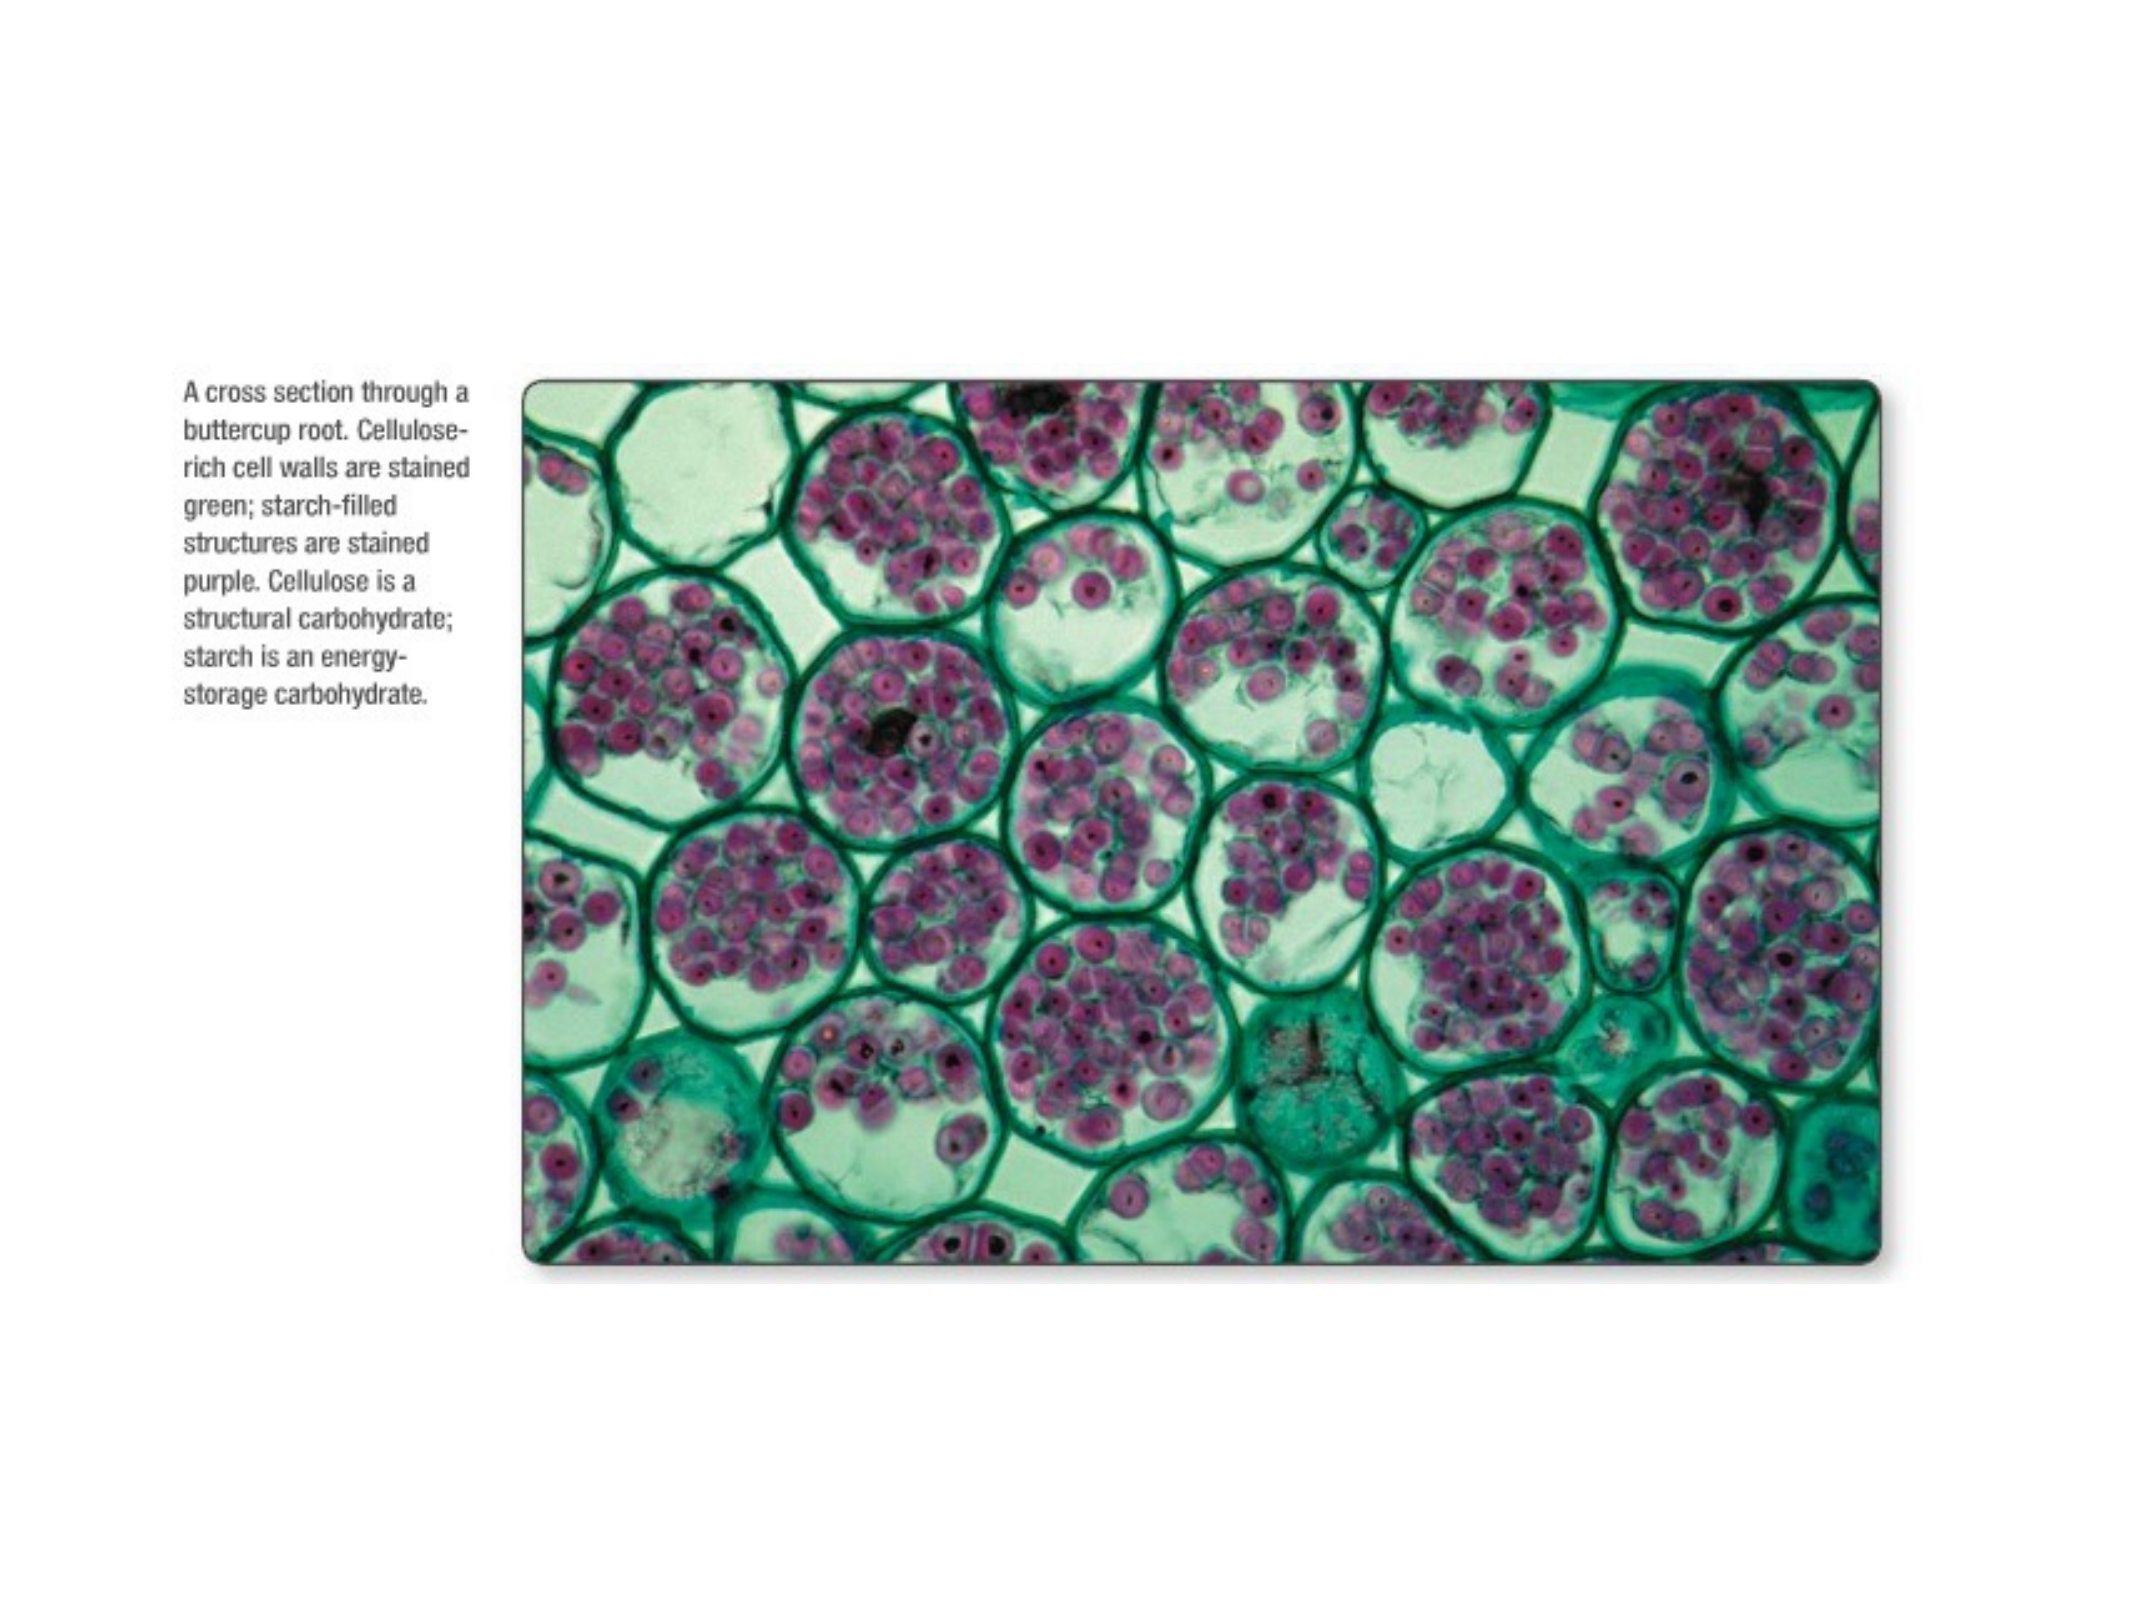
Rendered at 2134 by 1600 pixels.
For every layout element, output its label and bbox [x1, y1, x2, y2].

picture [152, 363, 1925, 1285]
